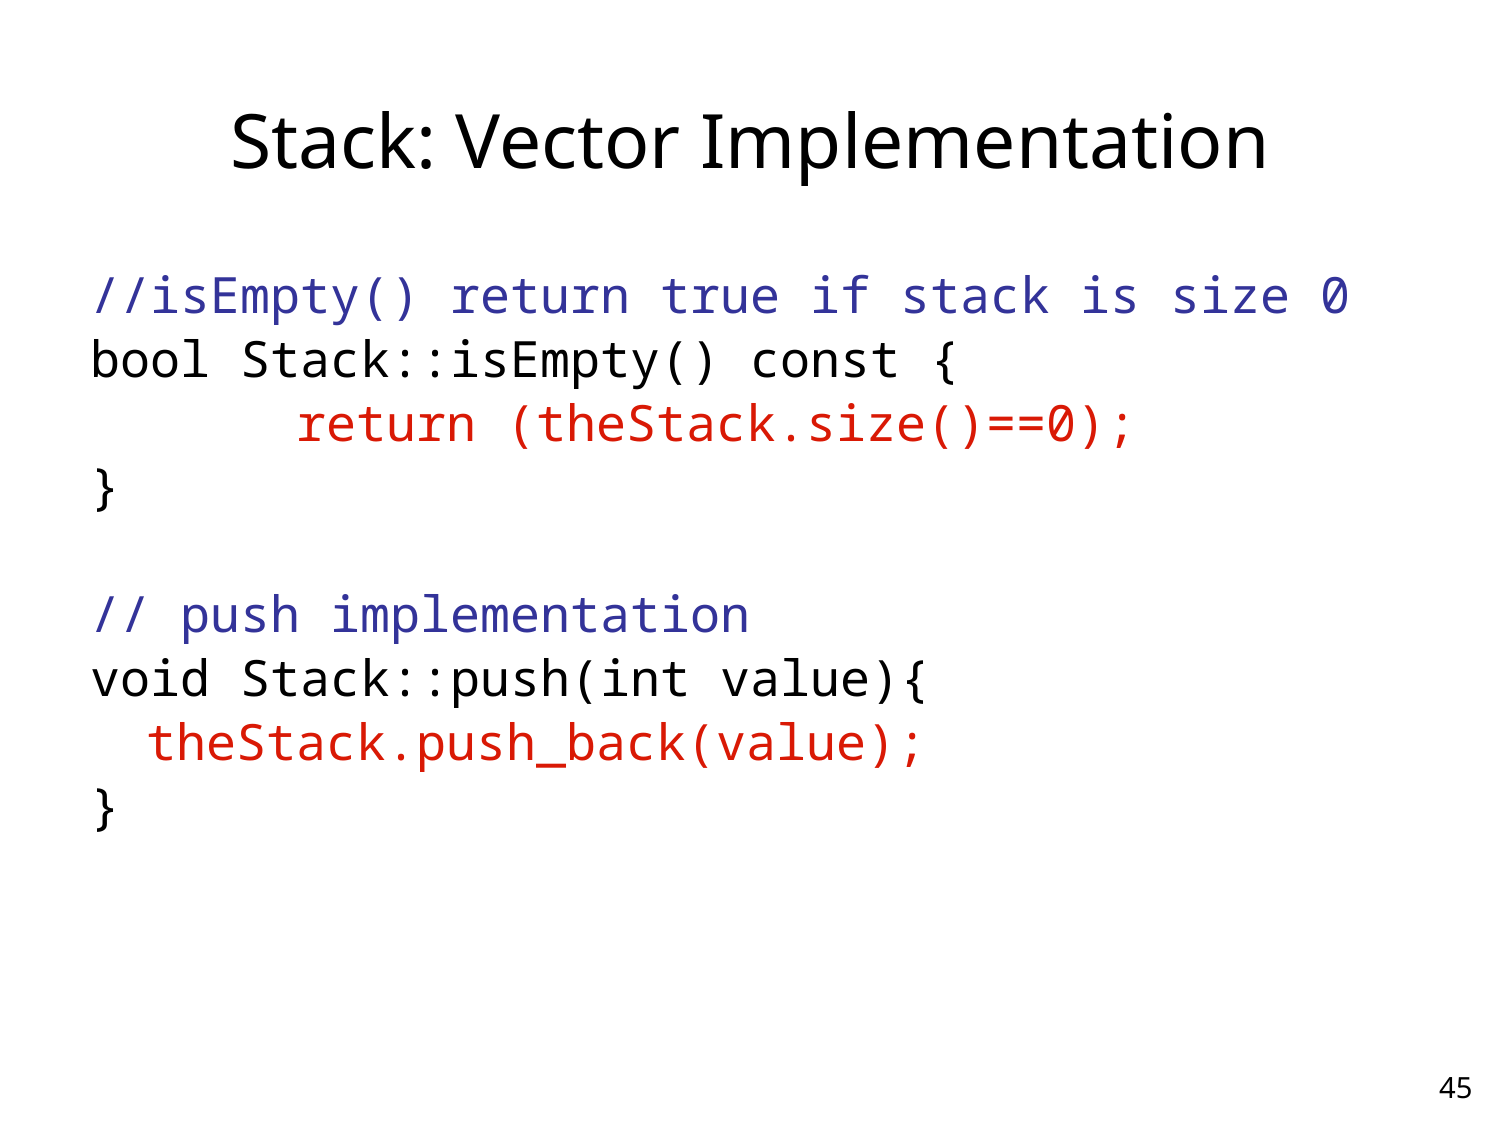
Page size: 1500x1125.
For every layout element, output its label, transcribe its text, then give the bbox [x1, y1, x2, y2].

title Stack: Vector Implementation [74, 44, 1426, 233]
list //isEmpty() return true if stack is size 0 bool Stack::isEmpty() const { return (theStack.size()==0); } // push implementation void Stack::push(int value){ theStack.push_back(value); } [74, 262, 1426, 1088]
